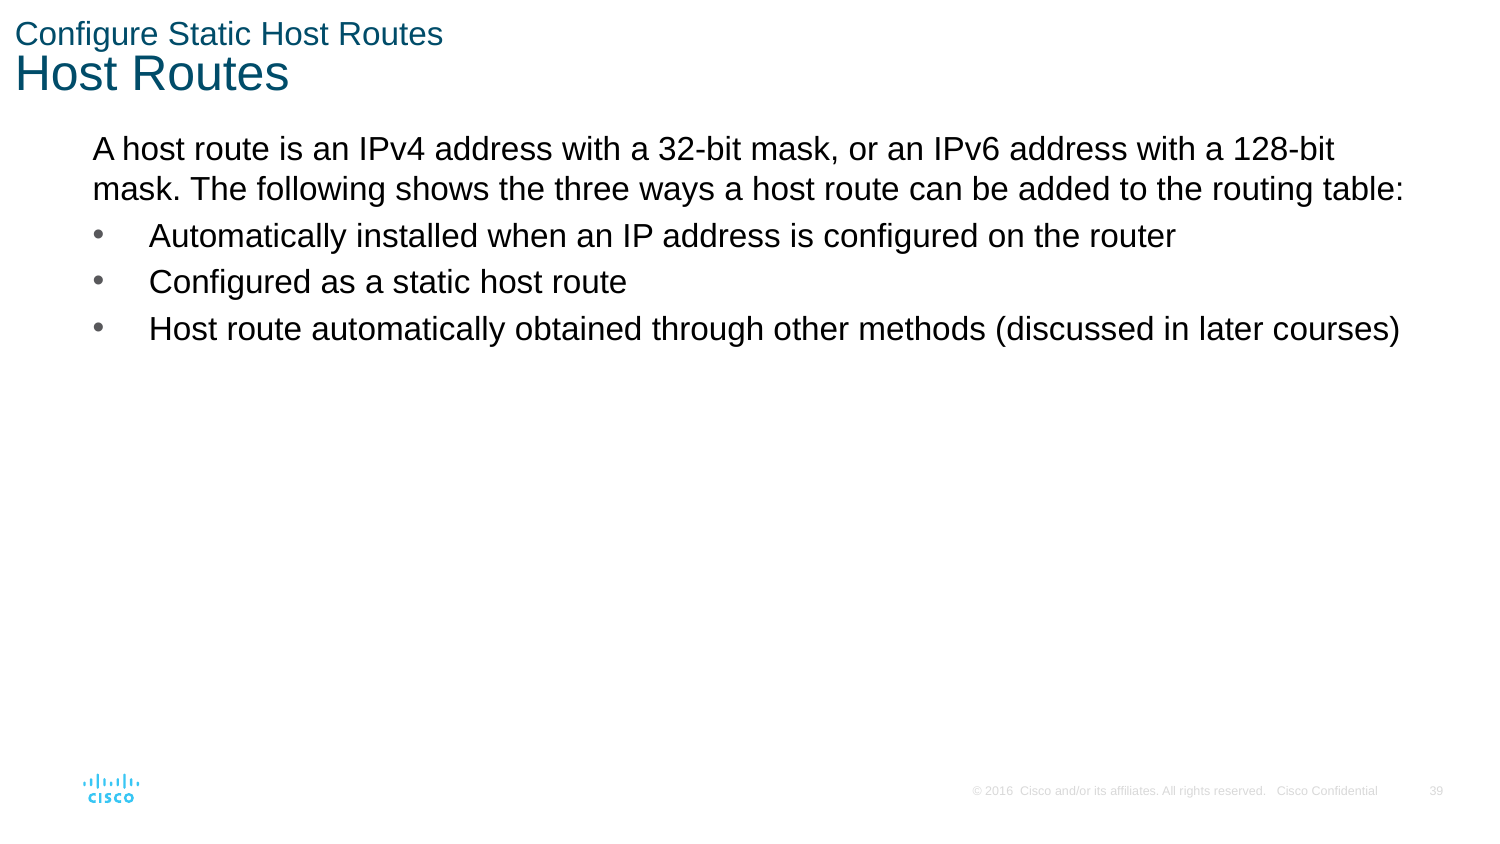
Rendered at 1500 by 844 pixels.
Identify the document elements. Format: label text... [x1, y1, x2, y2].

title Configure Static Host Routes Host Routes [0, 0, 1369, 120]
list A host route is an IPv4 address with a 32-bit mask, or an IPv6 address with a 128-bit mask. The following shows the three ways a host route can be added to the routing table: Automatically installed when an IP address is configured on the router Configured as a static host route Host route automatically obtained through other methods (discussed in later courses) [77, 120, 1437, 726]
